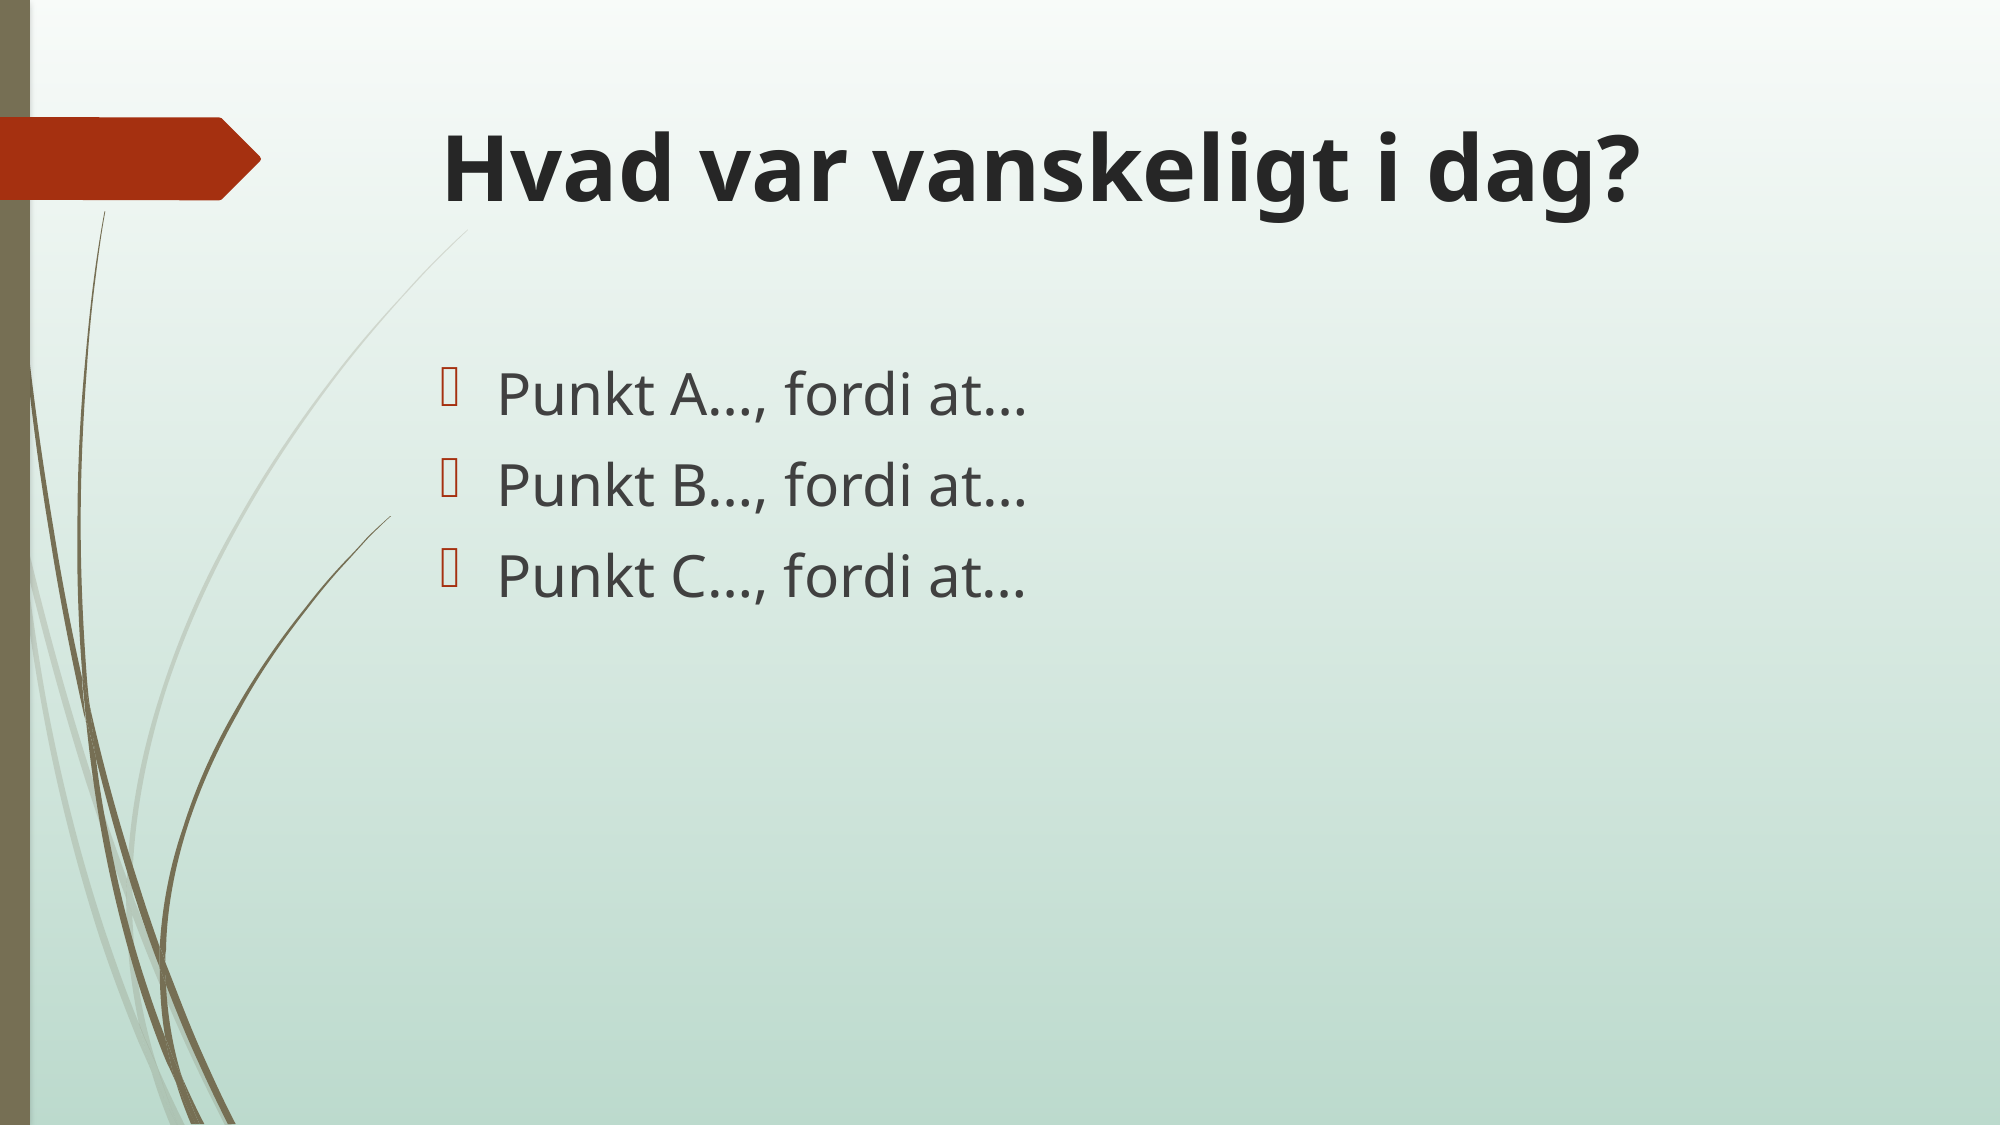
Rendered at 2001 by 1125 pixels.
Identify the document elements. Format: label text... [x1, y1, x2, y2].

title Hvad var vanskeligt i dag? [425, 102, 1888, 313]
list Punkt A…, fordi at… Punkt B…, fordi at… Punkt C…, fordi at… [424, 350, 1888, 970]
